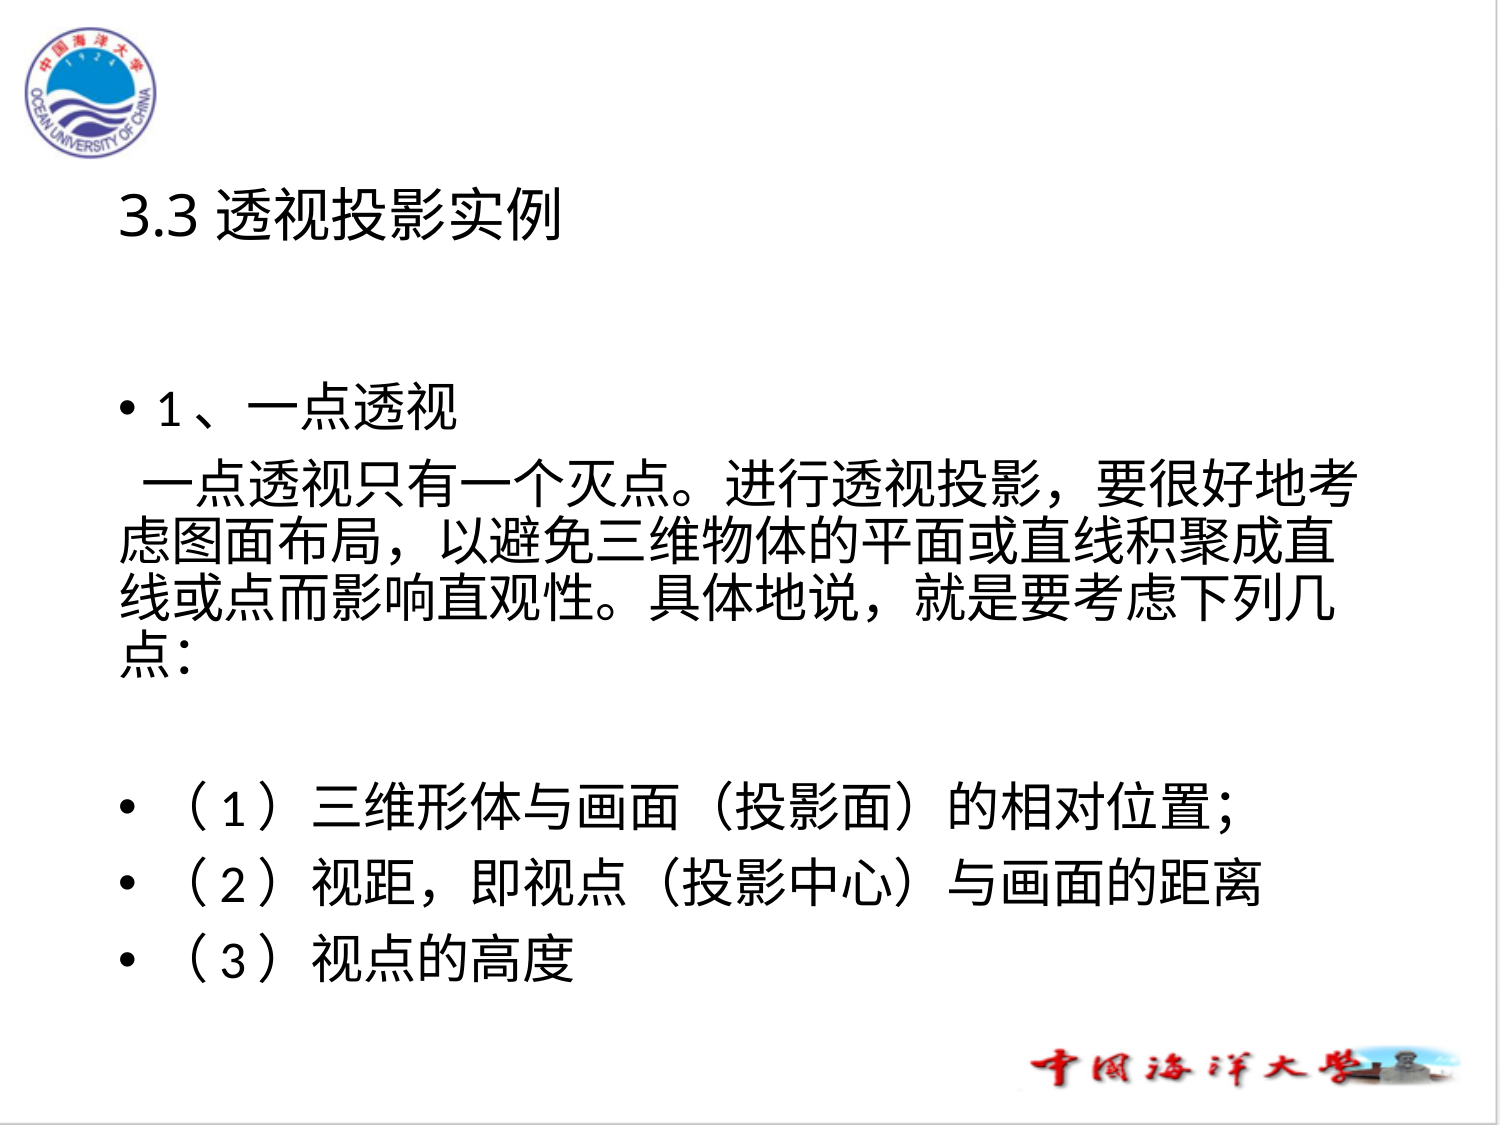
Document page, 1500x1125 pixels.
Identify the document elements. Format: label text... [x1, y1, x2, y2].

title 3.3透视投影实例 [103, 59, 1397, 278]
picture [0, 0, 1500, 1125]
list 1、一点透视 一点透视只有一个灭点。进行透视投影，要很好地考虑图面布局，以避免三维物体的平面或直线积聚成直线或点而影响直观性。具体地说，就是要考虑下列几点： （1）三维形体与画面（投影面）的相对位置； （2）视距，即视点（投影中心）与画面的距离 （3）视点的高度 [103, 291, 1397, 1005]
